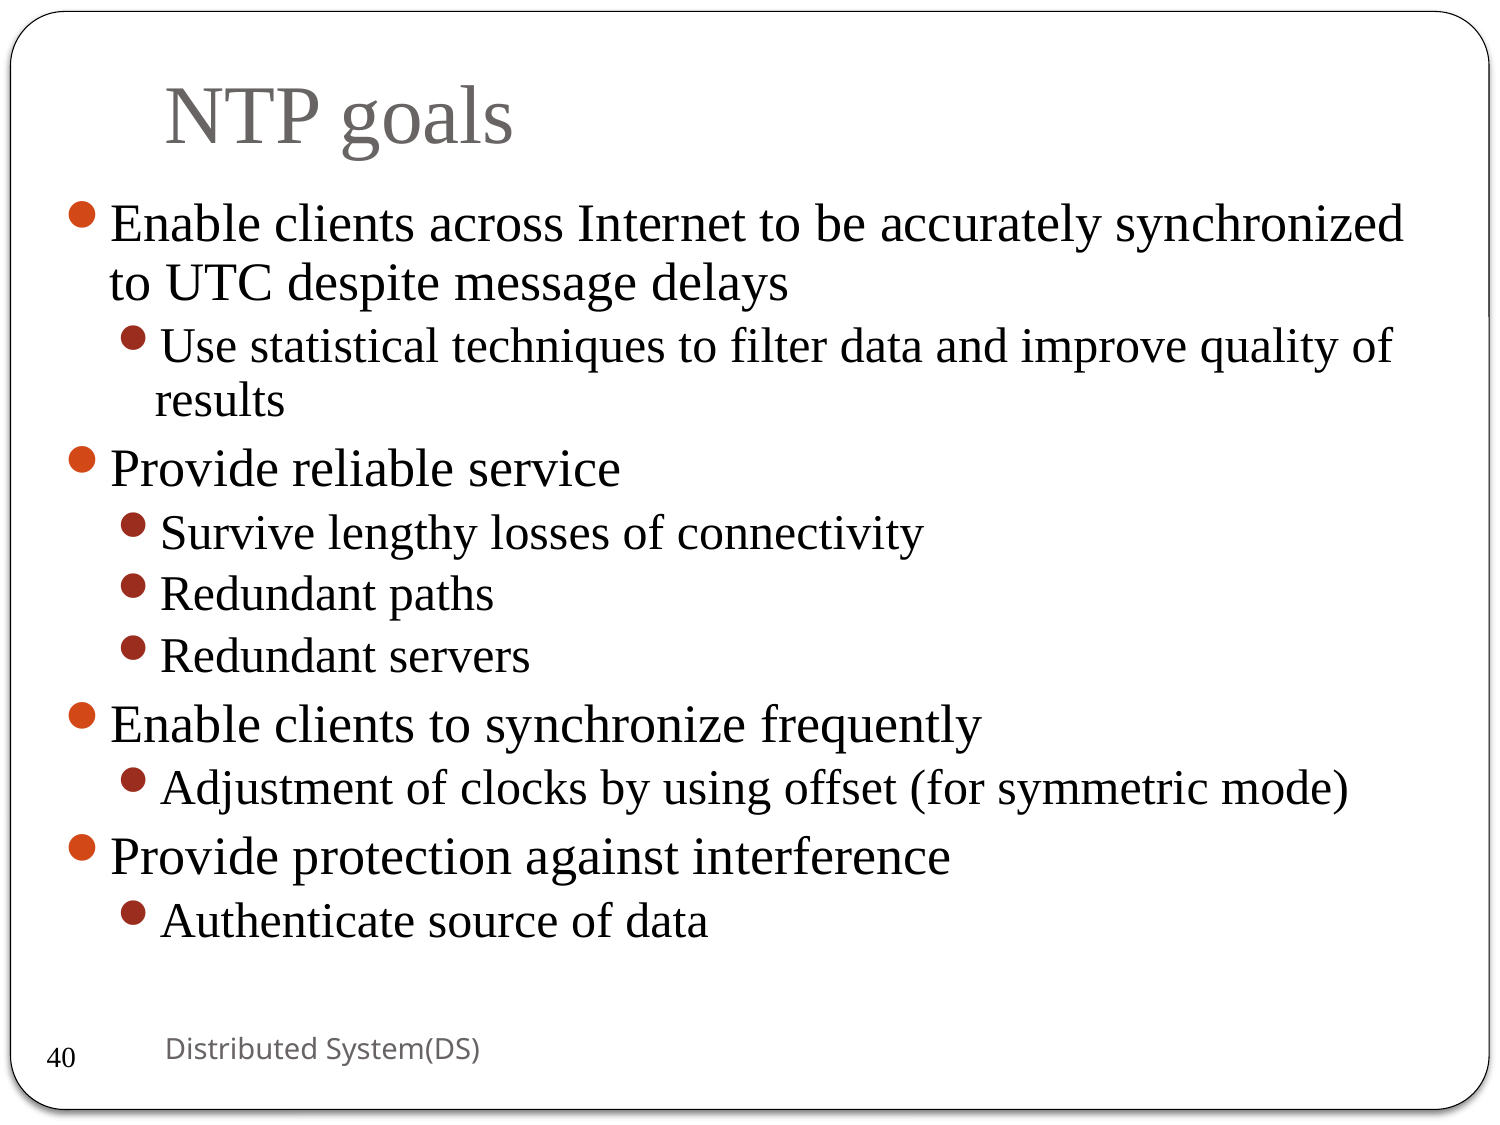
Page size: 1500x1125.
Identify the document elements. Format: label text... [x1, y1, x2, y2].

footer Distributed System(DS) [150, 1012, 800, 1088]
slide_number 40 [23, 1018, 99, 1094]
title NTP goals [150, 45, 1425, 175]
list Enable clients across Internet to be accurately synchronized to UTC despite message delays Use statistical techniques to filter data and improve quality of results Provide reliable service Survive lengthy losses of connectivity Redundant paths Redundant servers Enable clients to synchronize frequently Adjustment of clocks by using offset (for symmetric mode) Provide protection against interference Authenticate source of data [50, 187, 1438, 1000]
